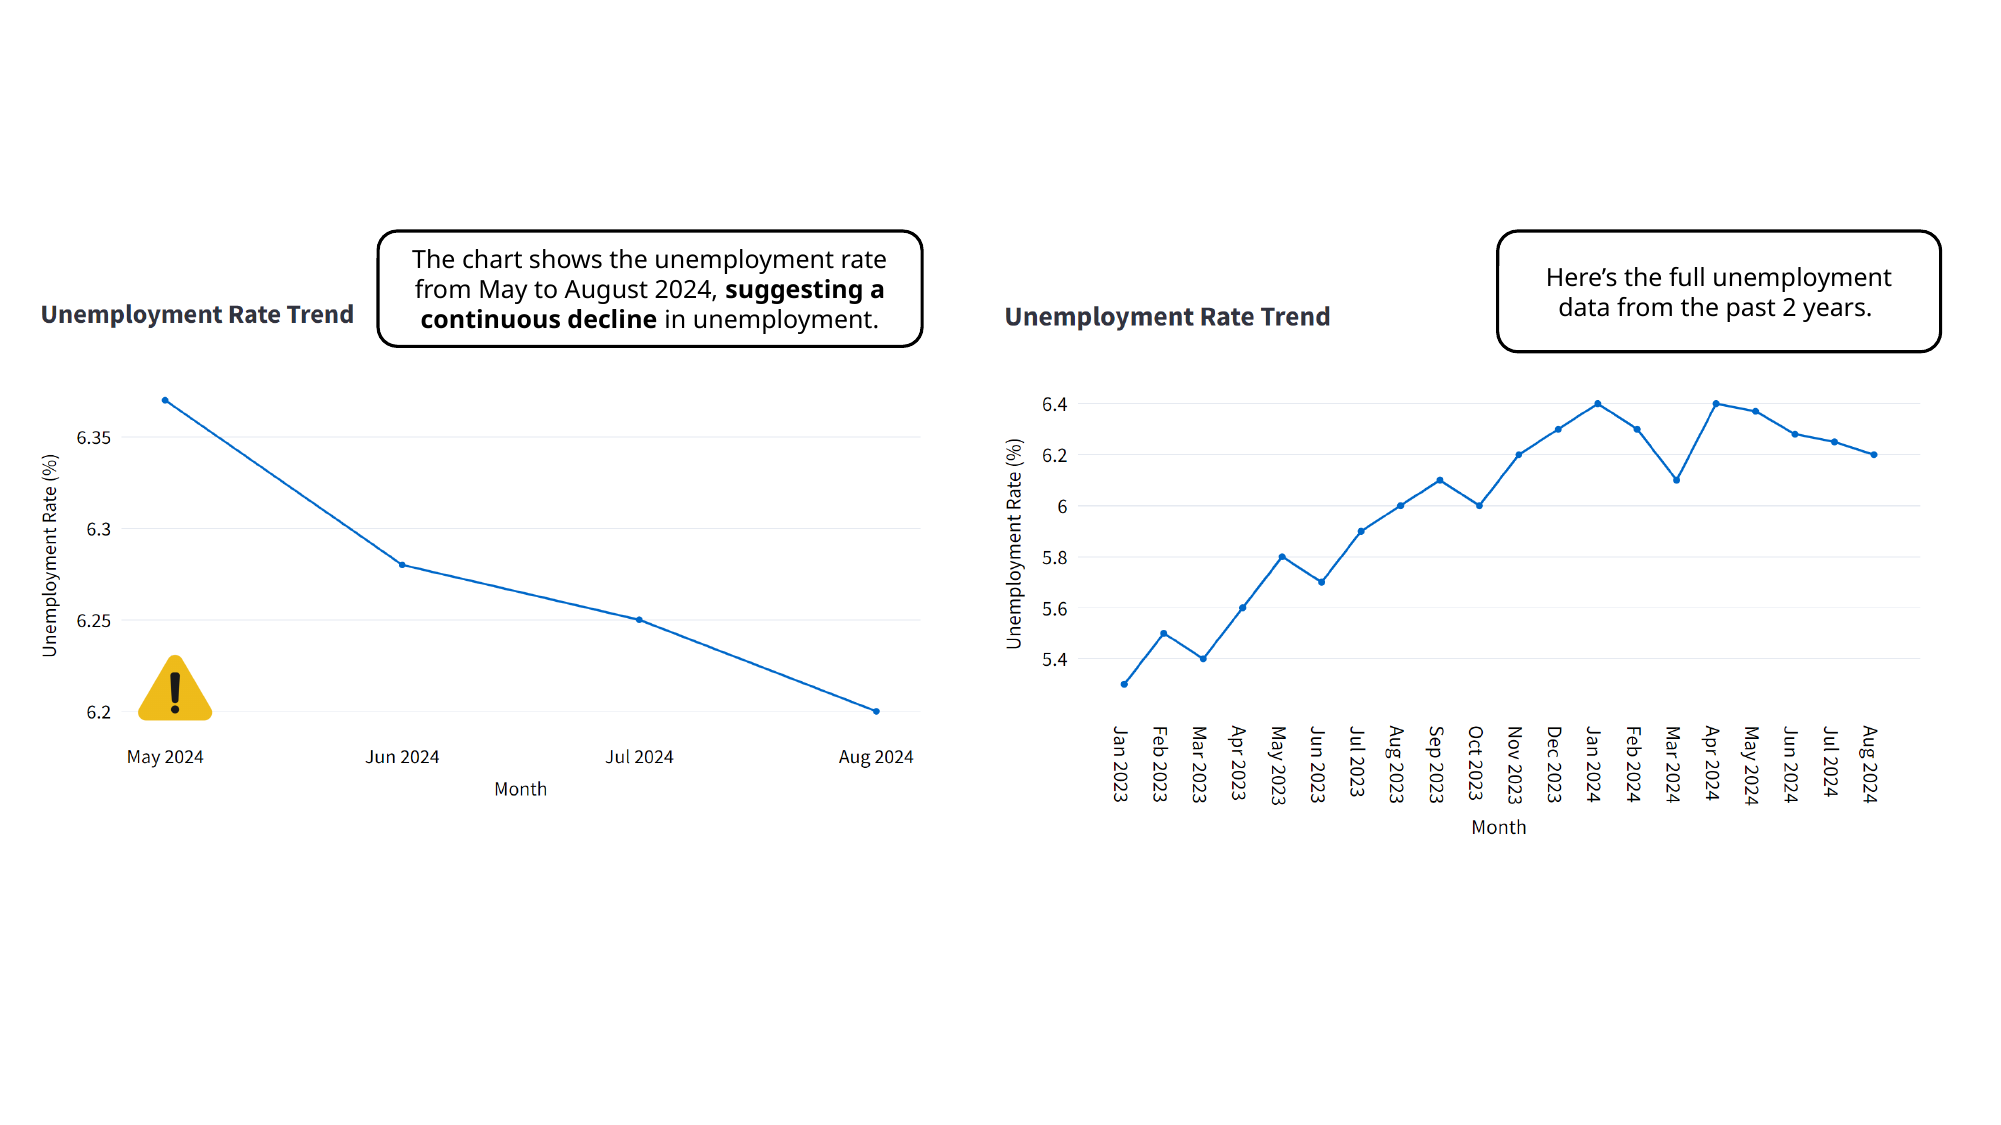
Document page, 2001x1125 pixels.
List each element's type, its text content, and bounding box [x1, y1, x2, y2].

text_box [0, 217, 2000, 895]
text_box Here’s the full unemployment data from the past 2 years. [1496, 229, 1943, 347]
text_box The chart shows the unemployment rate from May to August 2024, suggesting a continuous decline in unemployment. [376, 229, 924, 289]
picture [25, 289, 934, 804]
picture [987, 289, 1936, 845]
